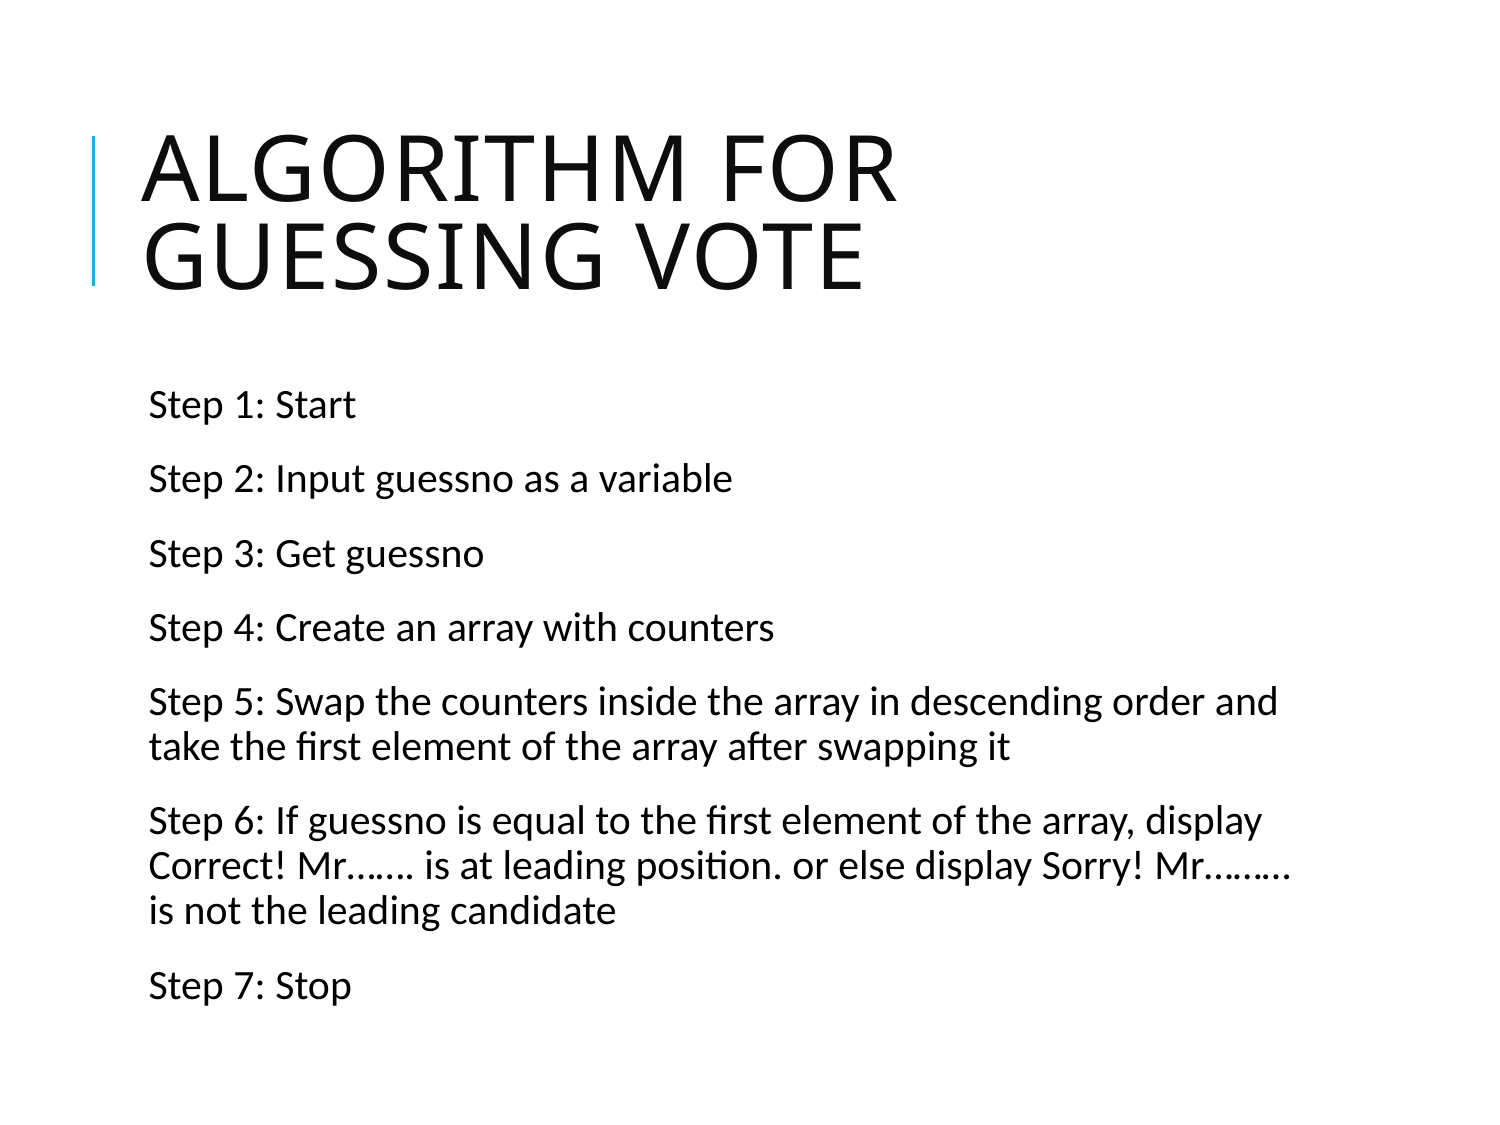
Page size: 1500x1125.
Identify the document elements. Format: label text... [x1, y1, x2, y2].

title Algorithm for Guessing vote [126, 96, 1322, 342]
list Step 1: Start Step 2: Input guessno as a variable Step 3: Get guessno Step 4: Create an array with counters Step 5: Swap the counters inside the array in descending order and take the first element of the array after swapping it Step 6: If guessno is equal to the first element of the array, display Correct! Mr……. is at leading position. or else display Sorry! Mr……… is not the leading candidate Step 7: Stop [126, 375, 1322, 1035]
